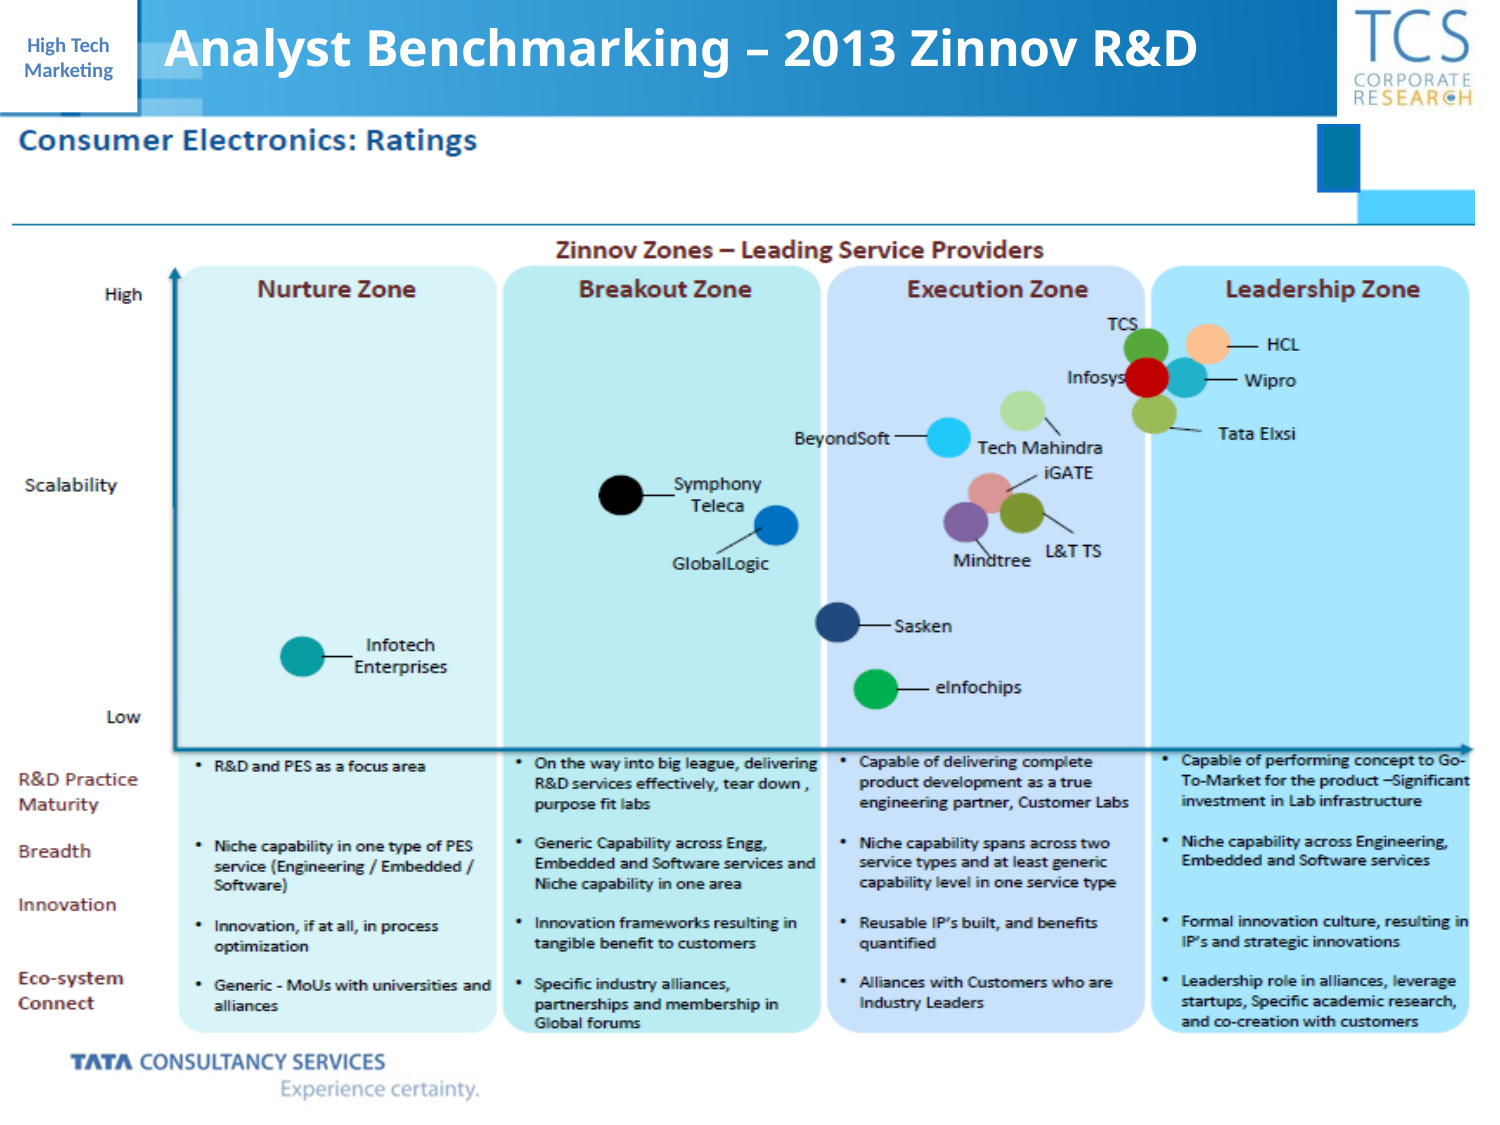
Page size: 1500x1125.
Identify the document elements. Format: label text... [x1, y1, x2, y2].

text_box Analyst Benchmarking – 2013 Zinnov R&D [150, 8, 1375, 88]
picture [0, 0, 1500, 1124]
